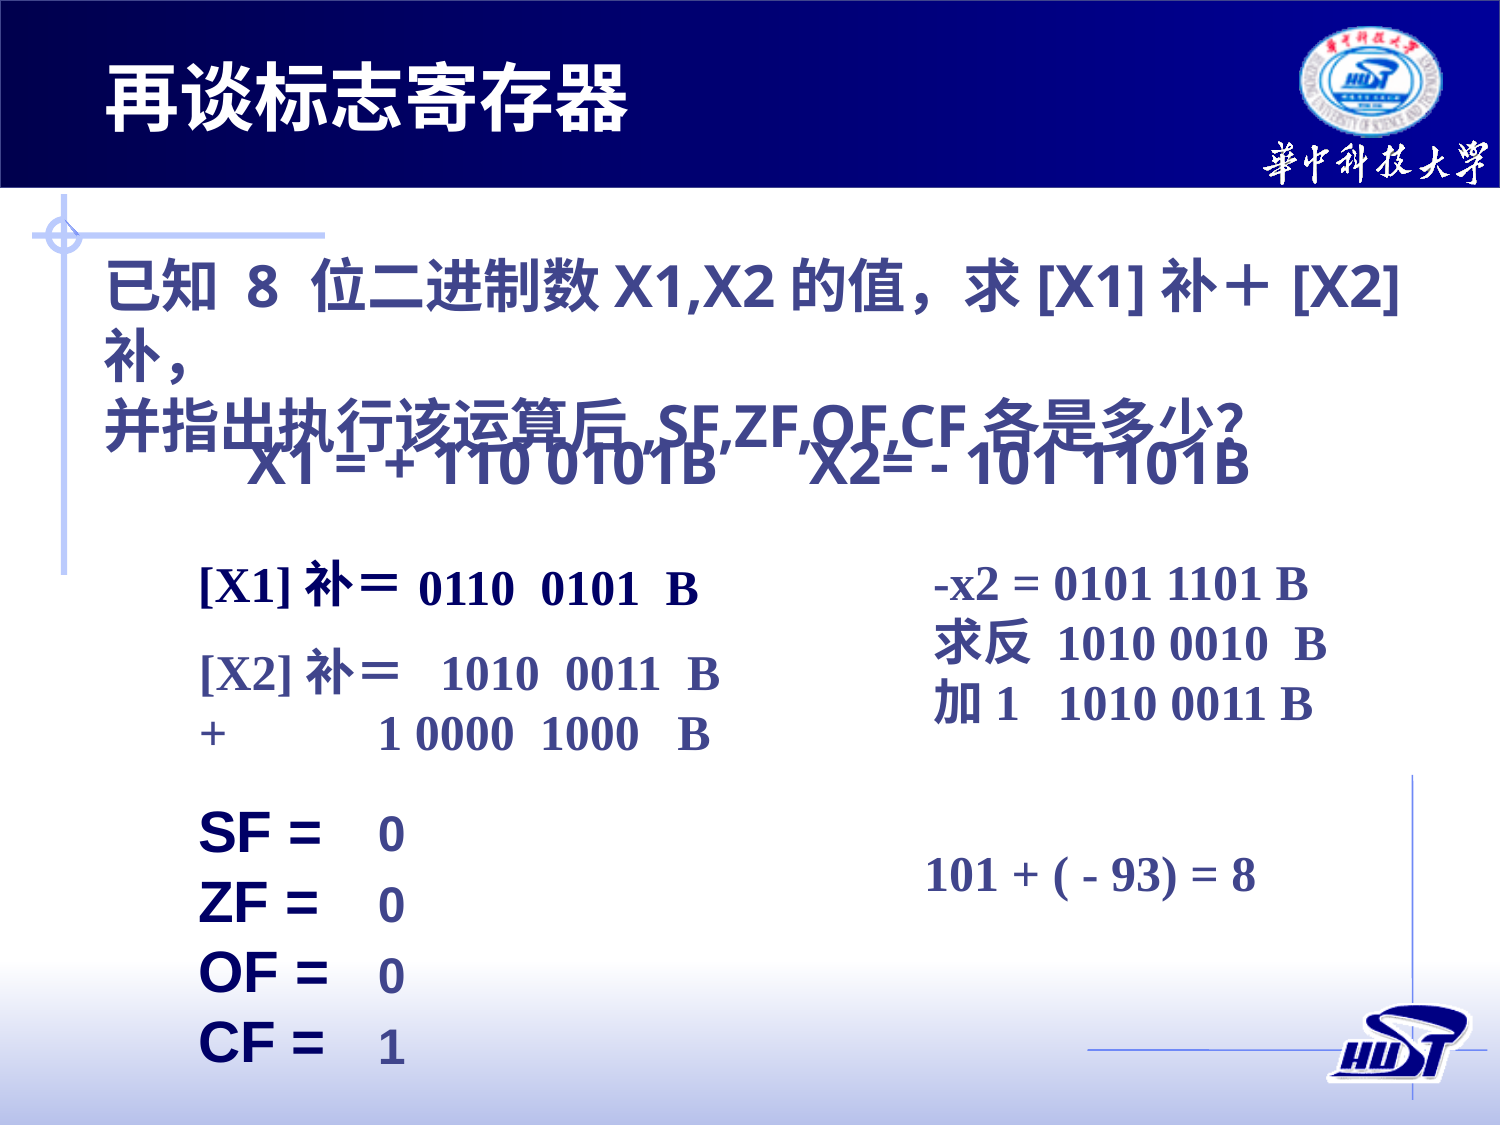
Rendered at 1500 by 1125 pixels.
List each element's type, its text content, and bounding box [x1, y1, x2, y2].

picture [1262, 140, 1488, 185]
text_box 再谈标志寄存器 [89, 42, 1308, 148]
text_box [X2]补＝ 1010 0011 B + 1 0000 1000 B [184, 633, 736, 768]
text_box [X1]补＝ [183, 545, 420, 620]
text_box -x2 = 0101 1101 B 求反 1010 0010 B 加1 1010 0011 B [918, 542, 1342, 738]
text_box X1 = + 110 0101B X2= - 101 1101B [232, 418, 1268, 504]
text_box 1 [363, 1007, 421, 1082]
text_box 0 [363, 936, 421, 1007]
text_box SF = ZF = OF = CF = [183, 786, 344, 1082]
text_box 0 [363, 794, 421, 865]
text_box 0 [363, 865, 421, 936]
text_box 101 + ( - 93) = 8 [909, 834, 1272, 909]
text_box 0110 0101 B [403, 547, 714, 623]
picture [1299, 26, 1443, 138]
text_box 已知 8 位二进制数X1,X2的值，求[X1]补＋[X2]补， 并指出执行该运算后,SF,ZF,OF,CF各是多少？ [88, 241, 1471, 467]
